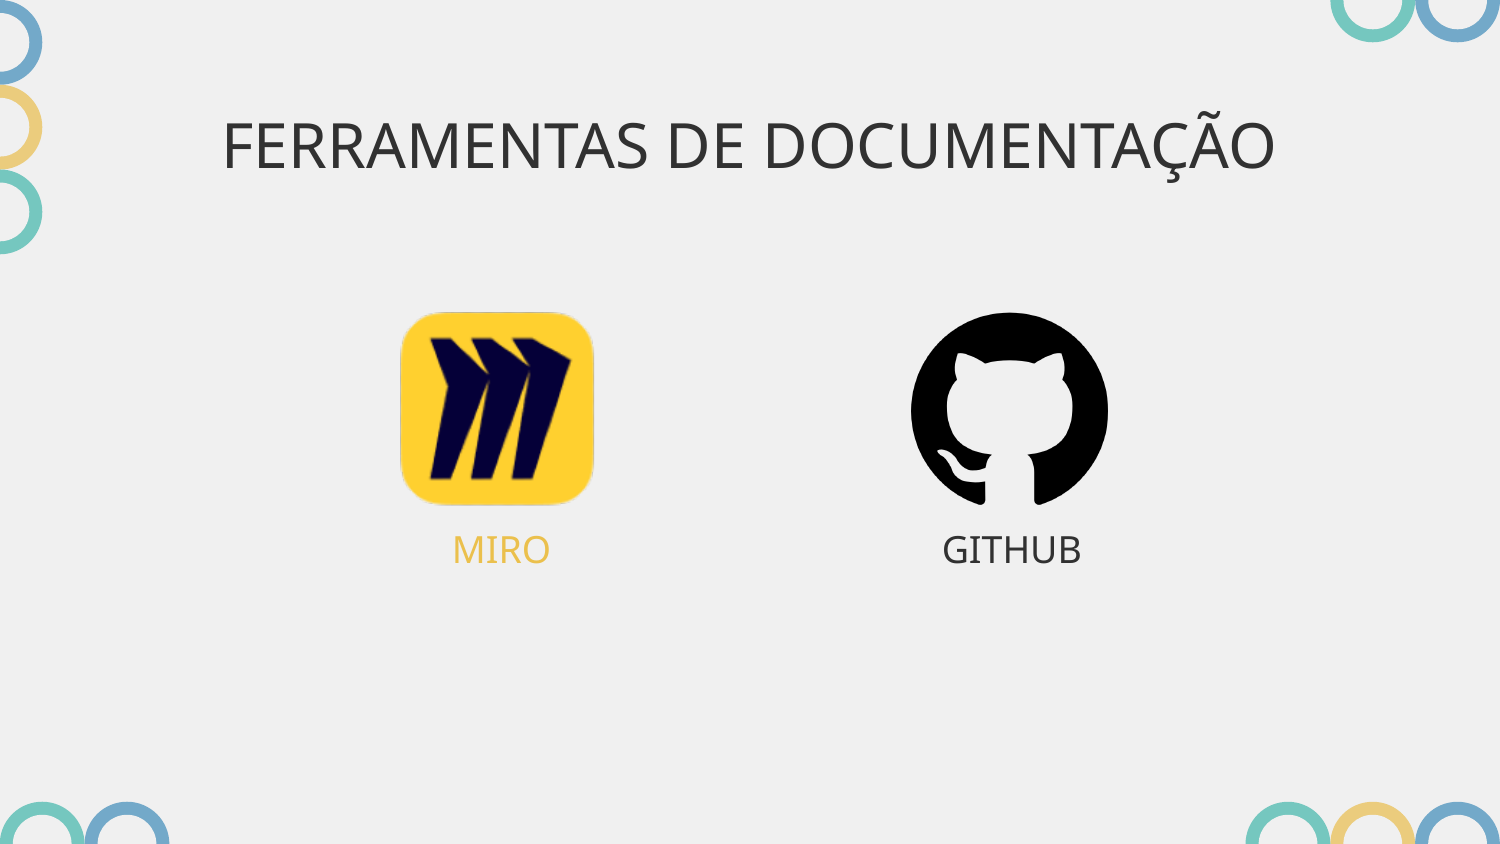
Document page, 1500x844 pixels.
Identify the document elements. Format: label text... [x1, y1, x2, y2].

subtitle GITHUB [926, 521, 1123, 577]
picture [911, 310, 1108, 507]
picture [377, 295, 608, 522]
title FERRAMENTAS DE DOCUMENTAÇÃO [118, 113, 1382, 174]
subtitle MIRO [436, 529, 574, 577]
